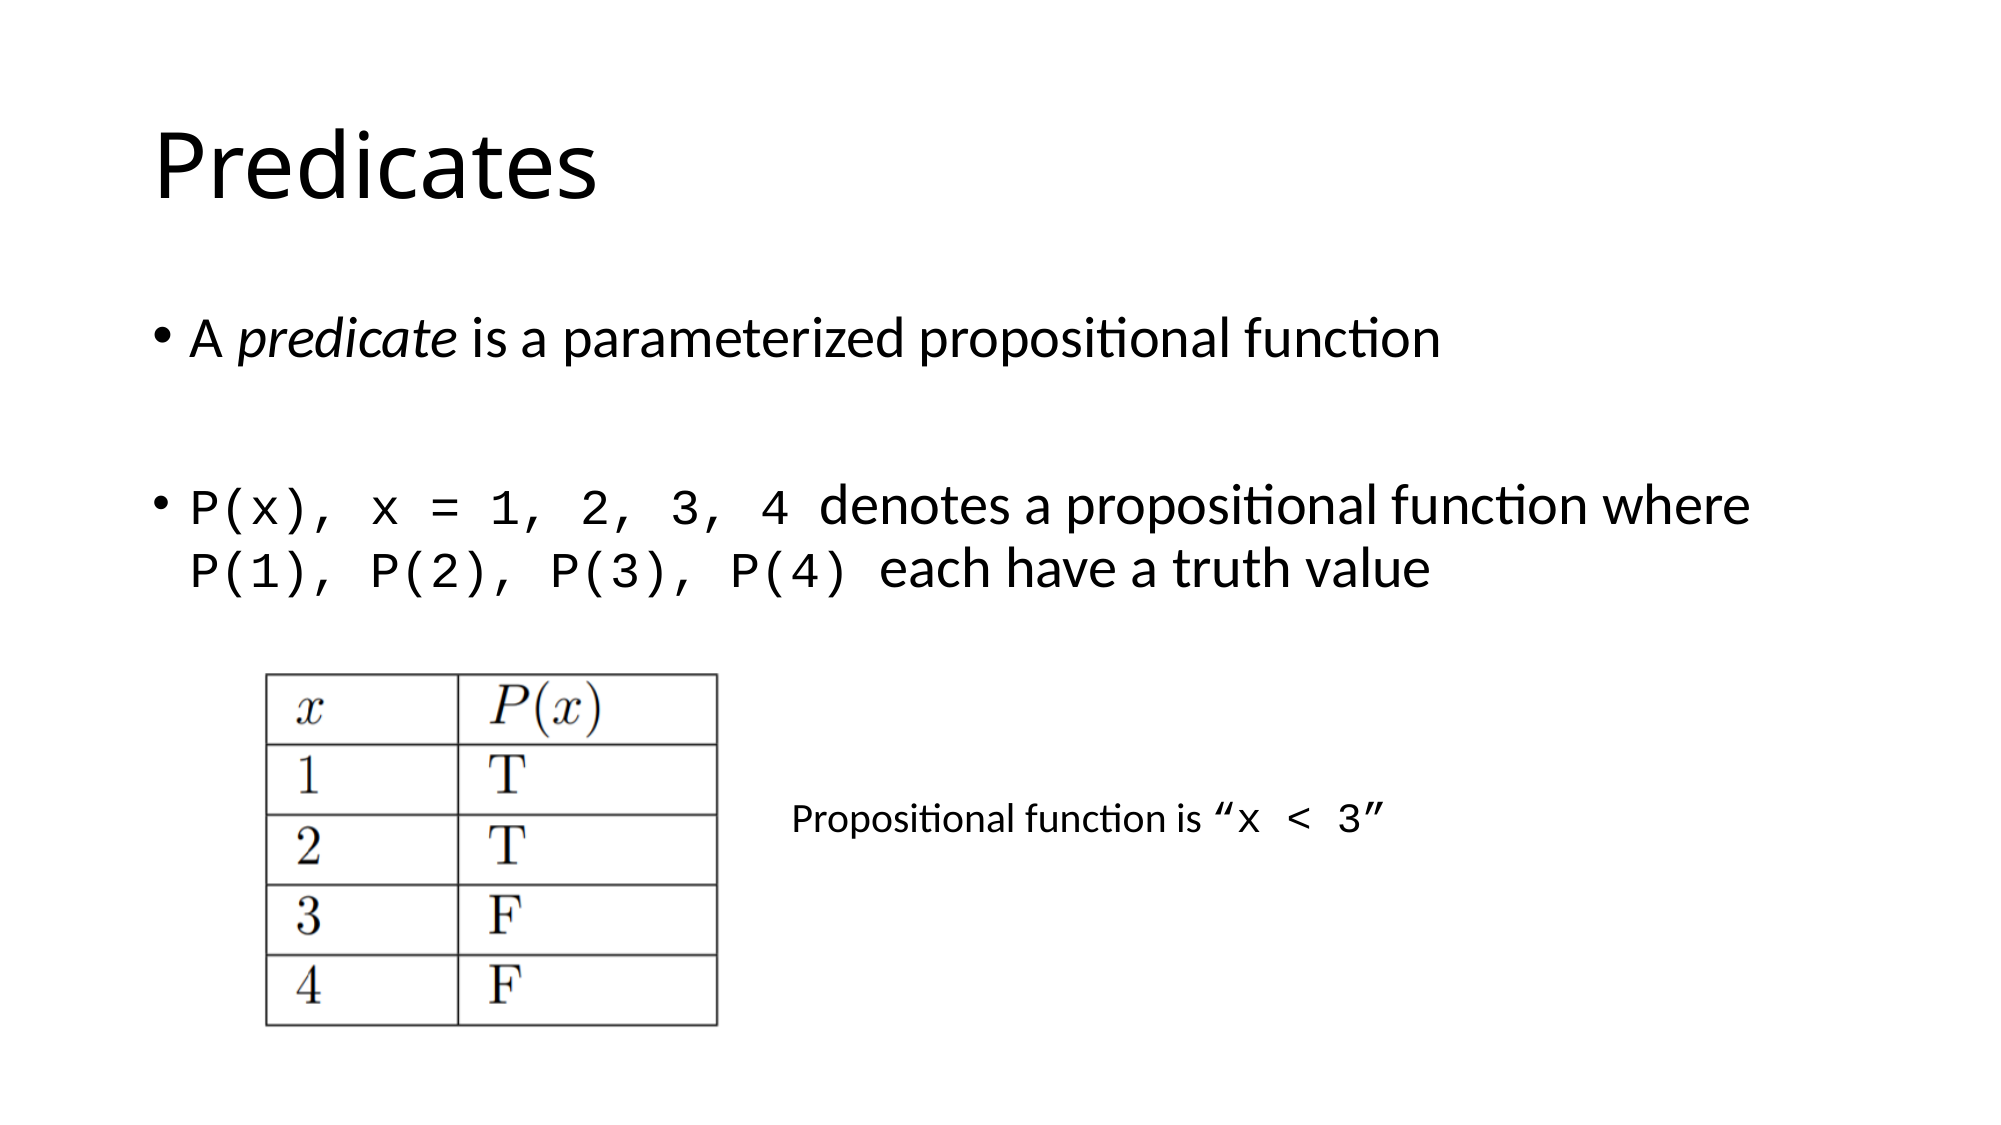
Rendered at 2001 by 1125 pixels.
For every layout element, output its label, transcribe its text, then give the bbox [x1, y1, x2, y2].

text_box Propositional function is “x < 3” [776, 783, 1407, 849]
picture [239, 650, 743, 1048]
title Predicates [137, 59, 1863, 278]
list A predicate is a parameterized propositional function P(x), x = 1, 2, 3, 4 denotes a propositional function where P(1), P(2), P(3), P(4) each have a truth value [137, 299, 1863, 1014]
